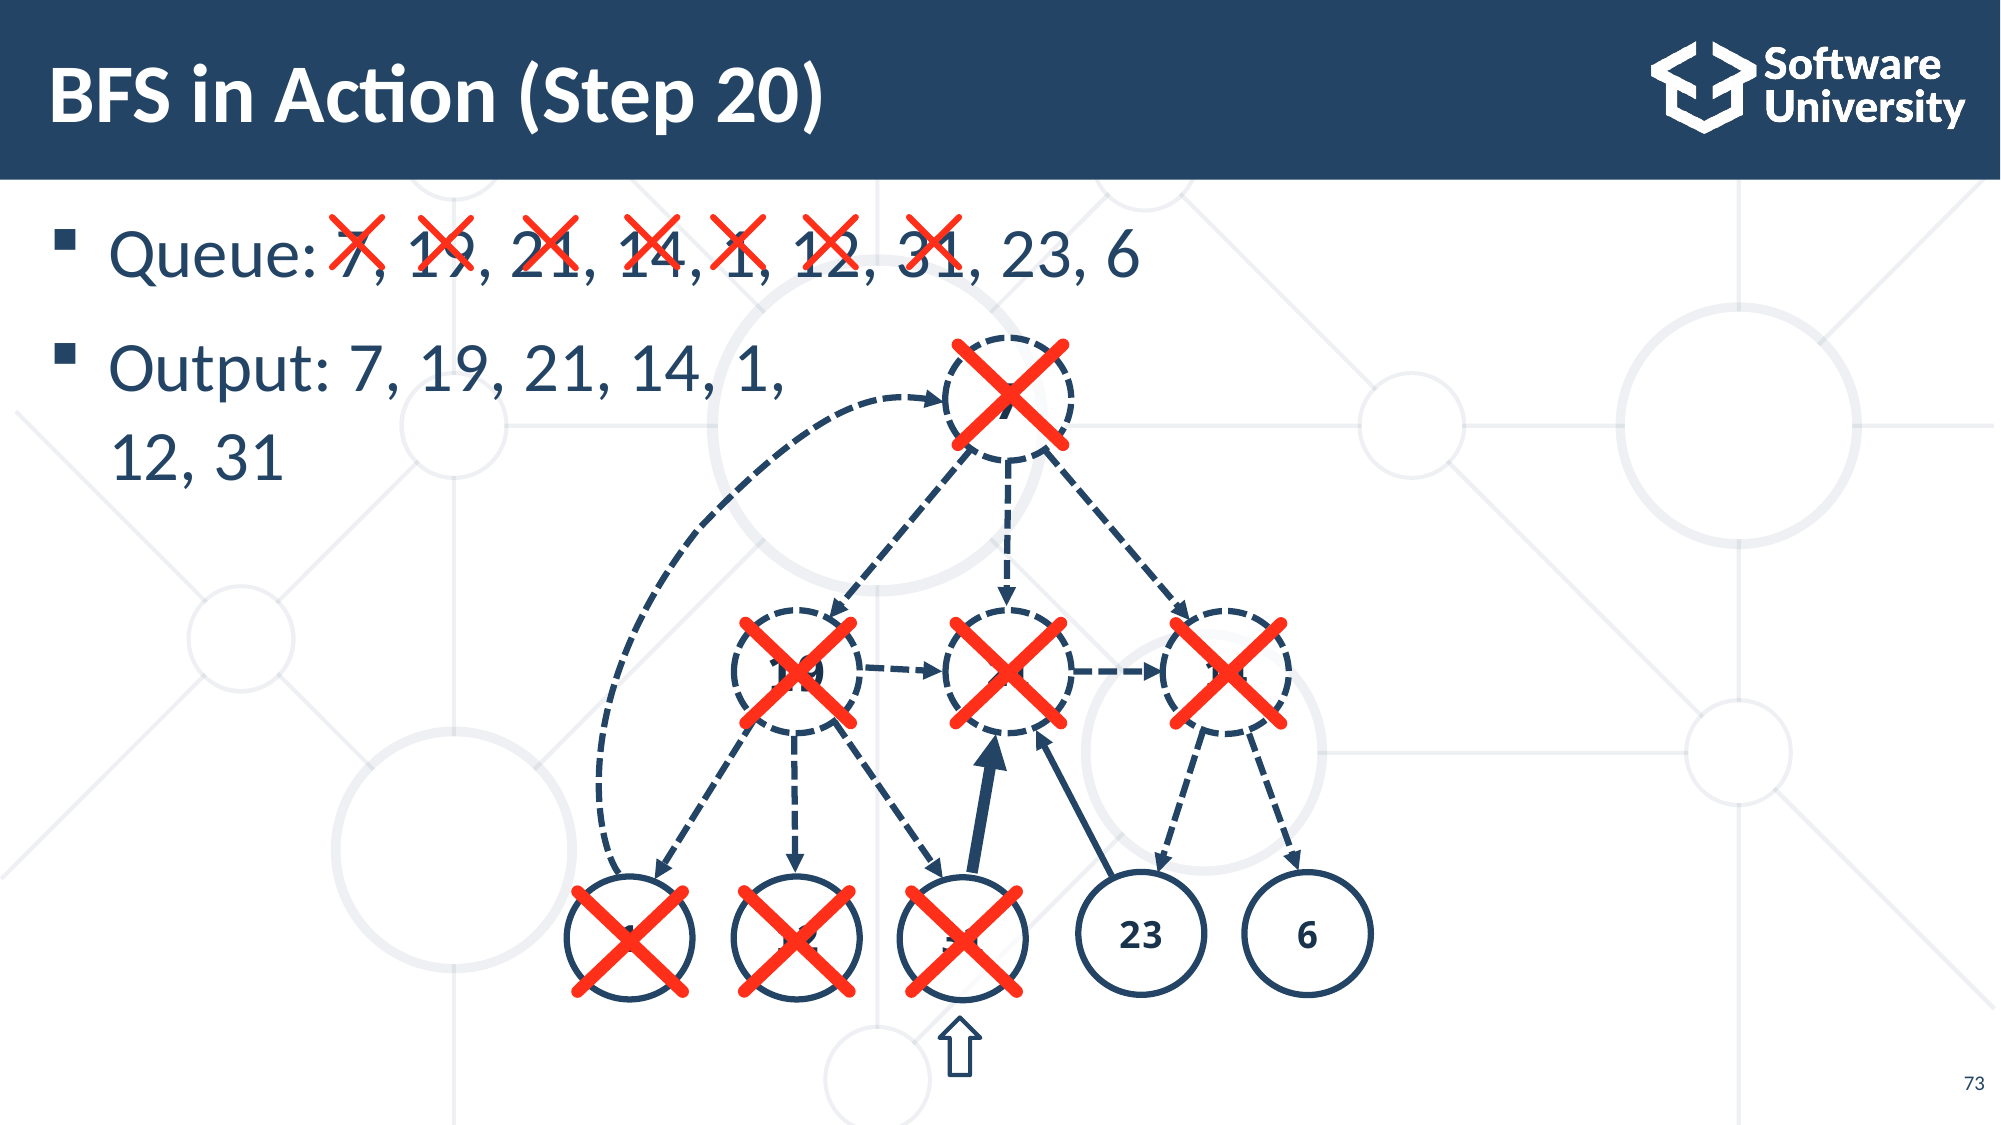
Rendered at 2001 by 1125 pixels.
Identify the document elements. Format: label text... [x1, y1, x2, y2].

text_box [712, 216, 764, 268]
slide_number 73 [1929, 1070, 2000, 1103]
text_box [331, 216, 383, 268]
text_box [937, 1015, 983, 1078]
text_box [626, 216, 678, 268]
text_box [805, 216, 856, 268]
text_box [566, 337, 1372, 1001]
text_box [908, 216, 960, 268]
picture [1651, 41, 1966, 134]
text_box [420, 217, 472, 269]
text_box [525, 217, 576, 269]
list Queue: 7, 19, 21, 14, 1, 12, 31, 23, 6 Output: 7, 19, 21, 14, 1, 12, 31 [31, 196, 1970, 1104]
title BFS in Action (Step 20) [31, 16, 1625, 162]
